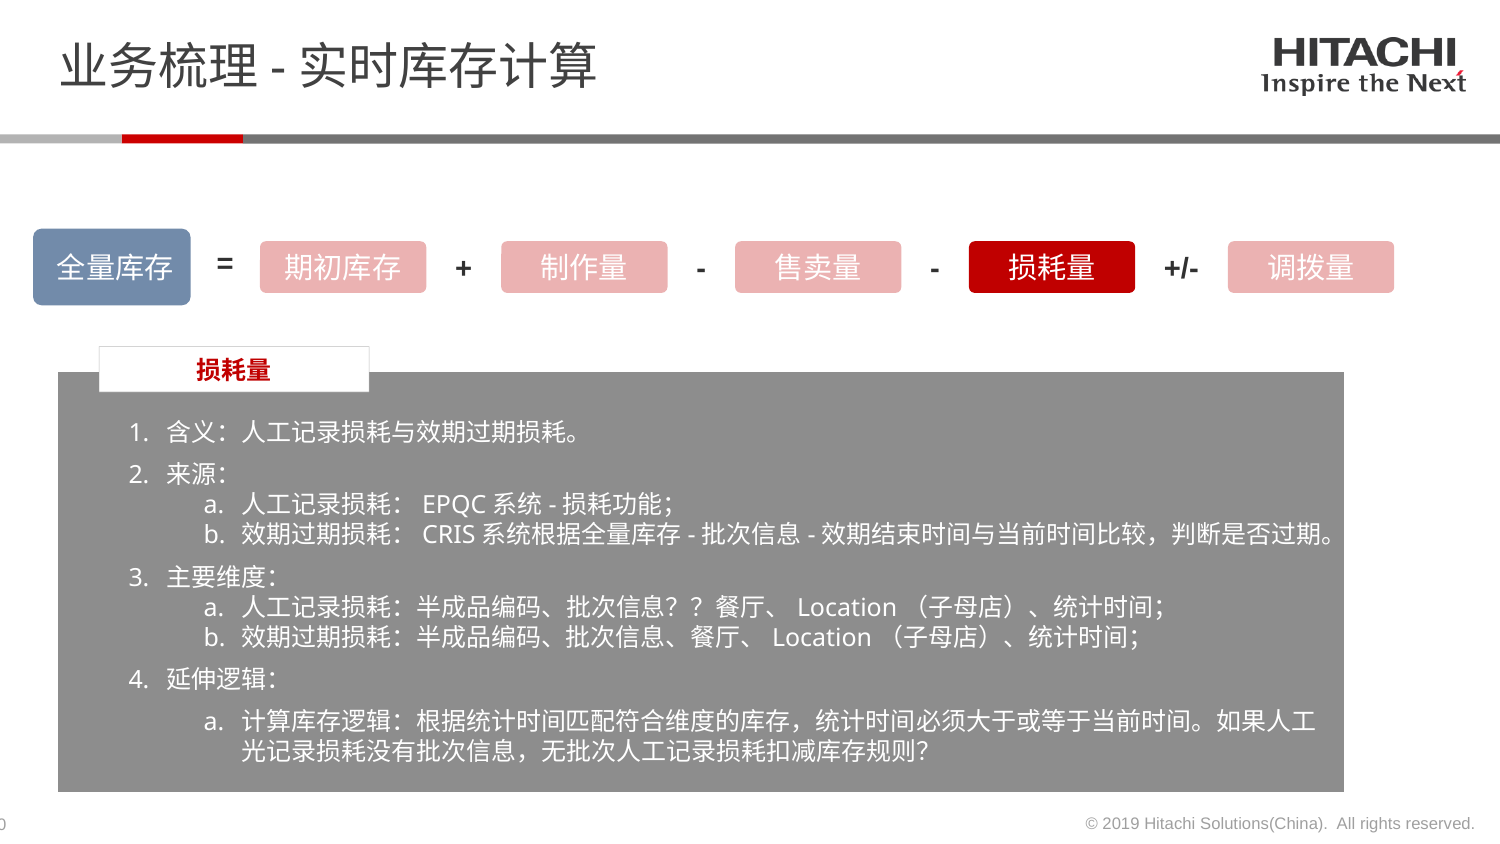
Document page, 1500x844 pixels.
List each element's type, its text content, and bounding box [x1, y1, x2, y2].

title 业务梳理-实时库存计算 [43, 8, 1200, 129]
text_box +/- [1149, 241, 1214, 292]
text_box - [915, 241, 955, 292]
text_box 损耗量 [97, 344, 371, 394]
text_box [30, 226, 193, 308]
text_box = [201, 236, 249, 287]
text_box 全量库存 [38, 235, 193, 299]
text_box 售卖量 [732, 239, 904, 296]
text_box [56, 370, 1346, 794]
text_box 损耗量 [966, 239, 1138, 296]
picture [1261, 37, 1466, 96]
text_box + [440, 241, 487, 292]
text_box - [681, 241, 721, 292]
text_box 制作量 [499, 239, 670, 296]
text_box 期初库存 [257, 239, 429, 296]
text_box 含义：人工记录损耗与效期过期损耗。 来源： 人工记录损耗：EPQC系统-损耗功能； 效期过期损耗：CRIS系统根据全量库存-批次信息-效期结束时间与当前时间比较，判断是否过期。 主要维度： 人工记录损耗：半成品编码、批次信息？？餐厅、Location（子母店）、统计时间； 效期过期损耗：半成品编码、批次信息、餐厅、Location（子母店）、统计时间； 延伸逻辑： 计算库存逻辑：根据统计时间匹配符合维度的库存，统计时间必须大于或等于当前时间。如果人工光记录损耗没有批次信息，无批次人工记录损耗扣减库存规则？ [113, 408, 1356, 774]
text_box 调拨量 [1225, 239, 1397, 296]
